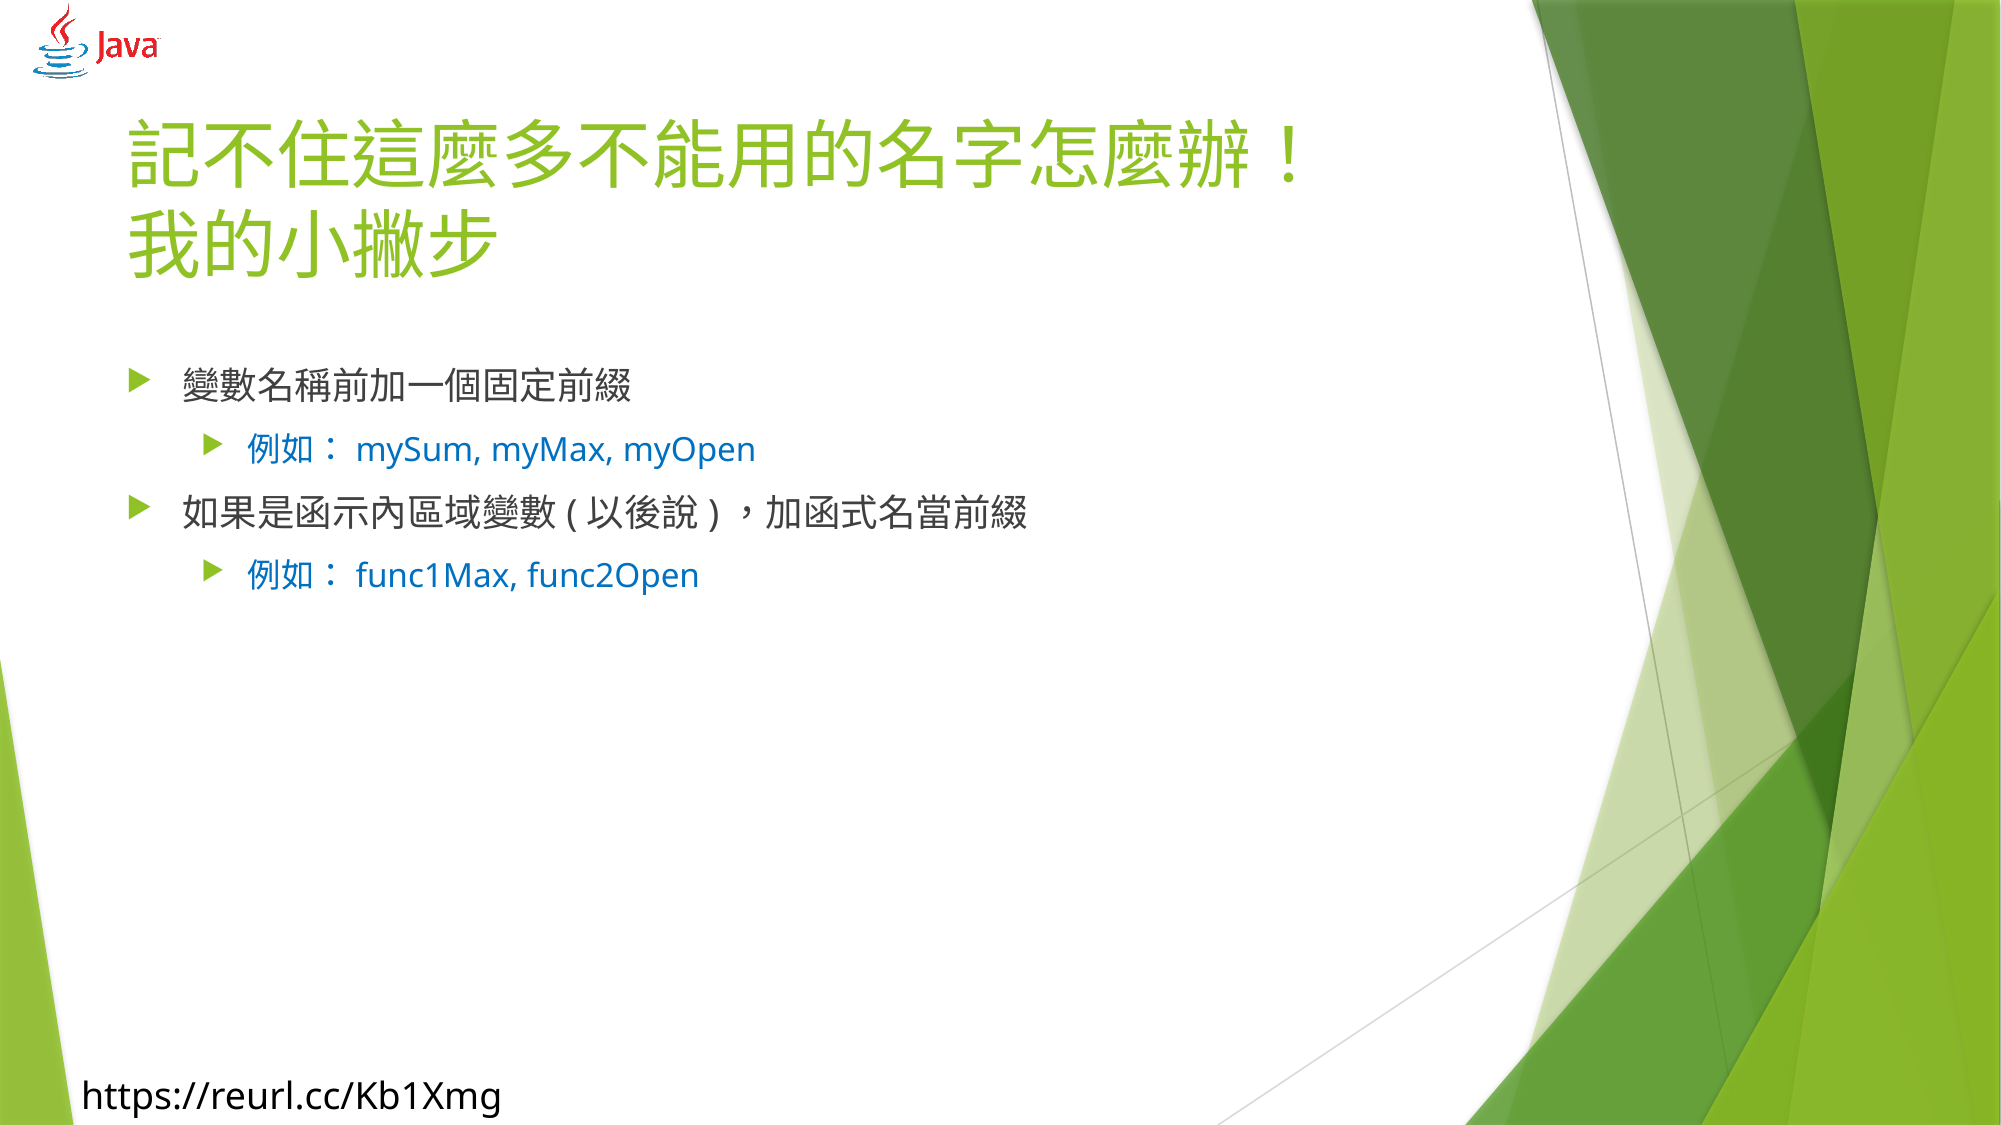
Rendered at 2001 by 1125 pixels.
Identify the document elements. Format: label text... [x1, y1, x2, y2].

list 變數名稱前加一個固定前綴 例如：mySum, myMax, myOpen 如果是函示內區域變數(以後說)，加函式名當前綴 例如：func1Max, func2Open [111, 354, 1522, 992]
picture [27, 1, 165, 79]
title 記不住這麼多不能用的名字怎麼辦！ 我的小撇步 [111, 99, 1522, 317]
